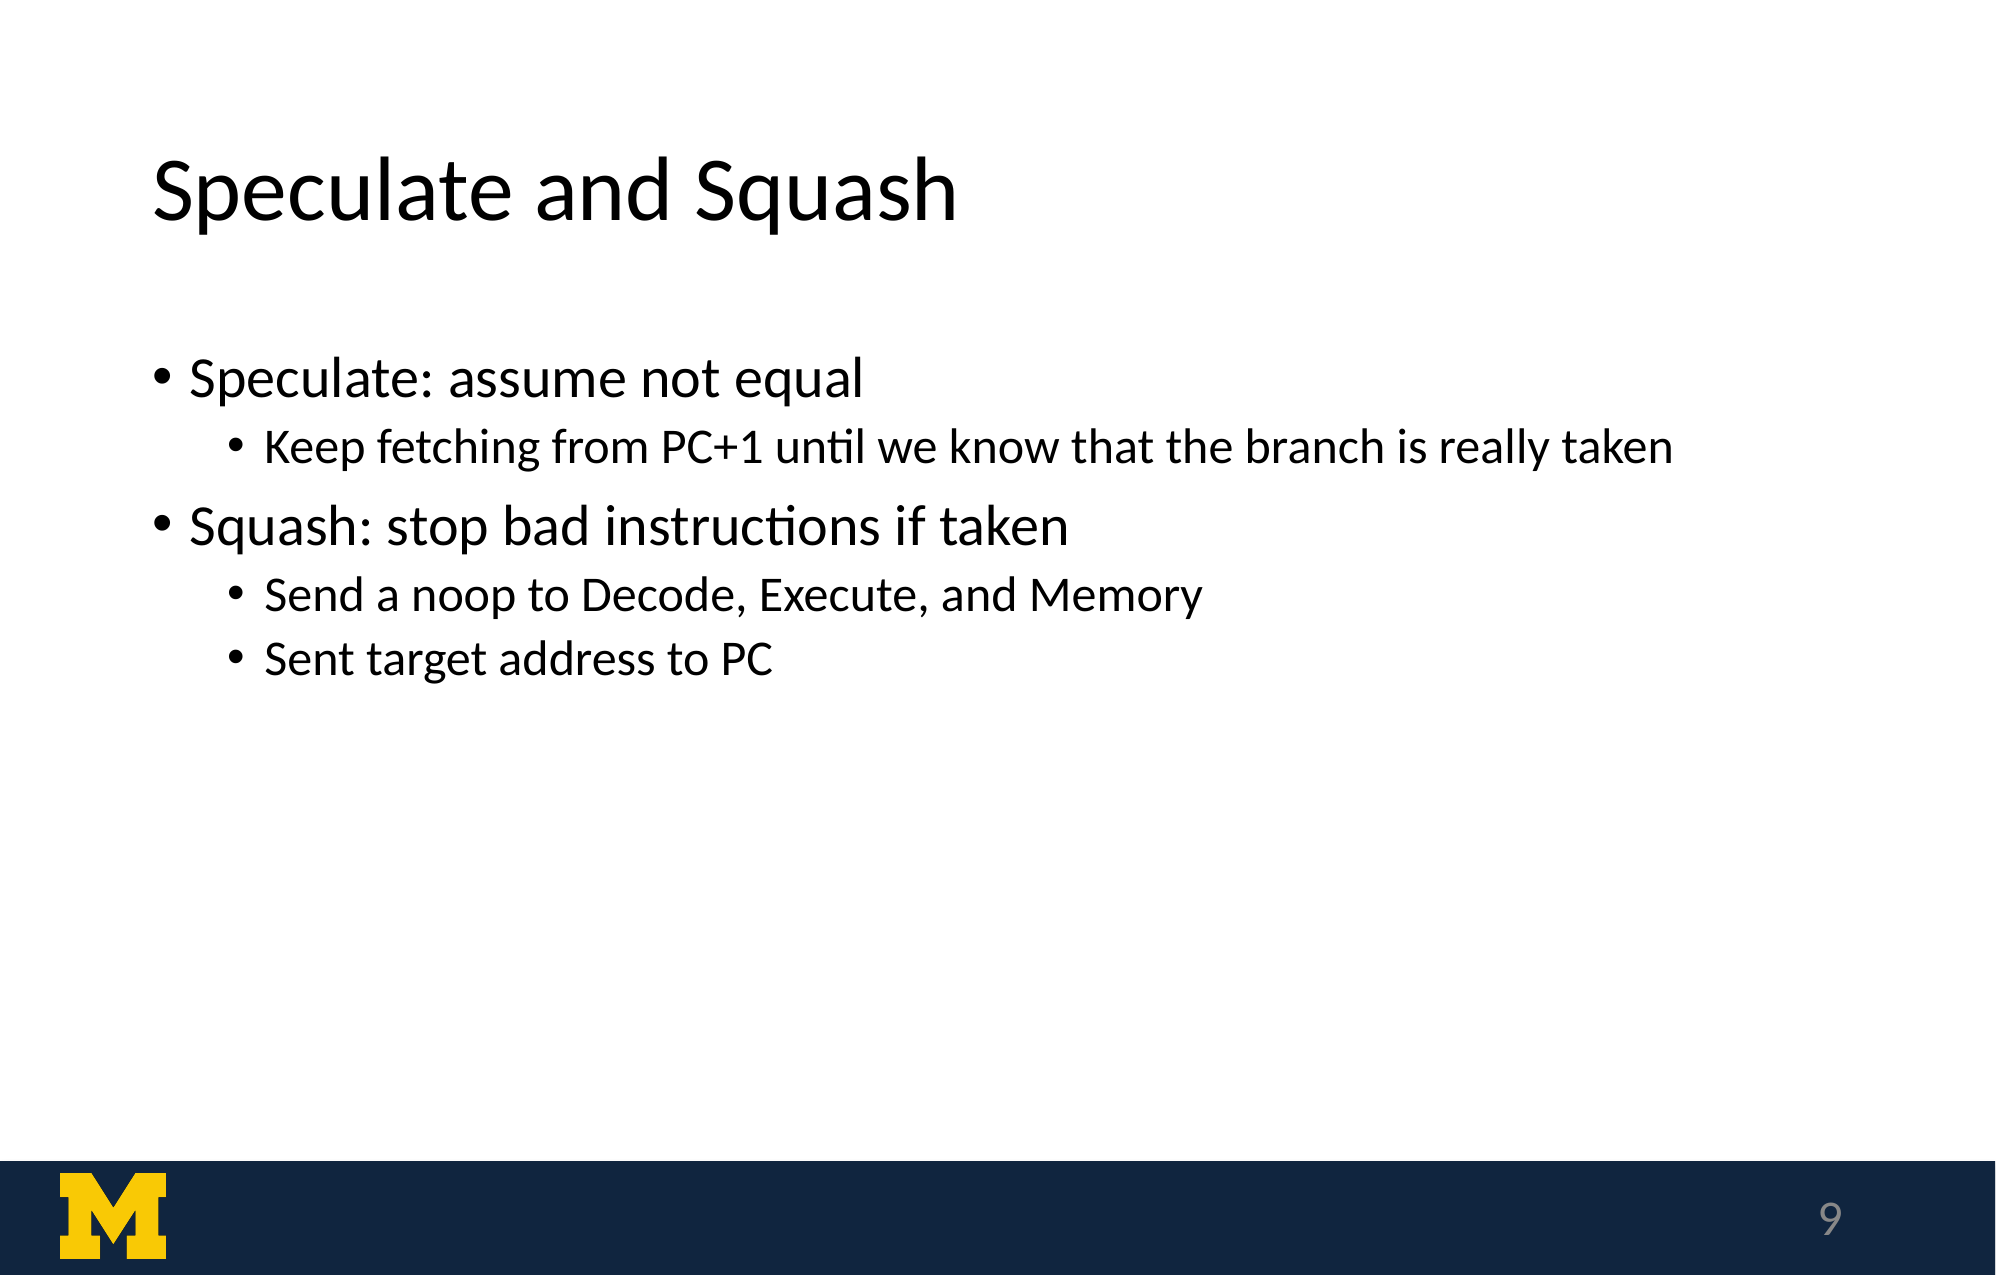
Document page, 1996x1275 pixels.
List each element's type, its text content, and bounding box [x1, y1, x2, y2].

list Speculate: assume not equal Keep fetching from PC+1 until we know that the branch is really taken Squash: stop bad instructions if taken Send a noop to Decode, Execute, and Memory Sent target address to PC [137, 339, 1858, 1149]
slide_number ‹#› [1408, 1181, 1858, 1250]
title Speculate and Squash [137, 67, 1858, 315]
picture [60, 1173, 166, 1259]
